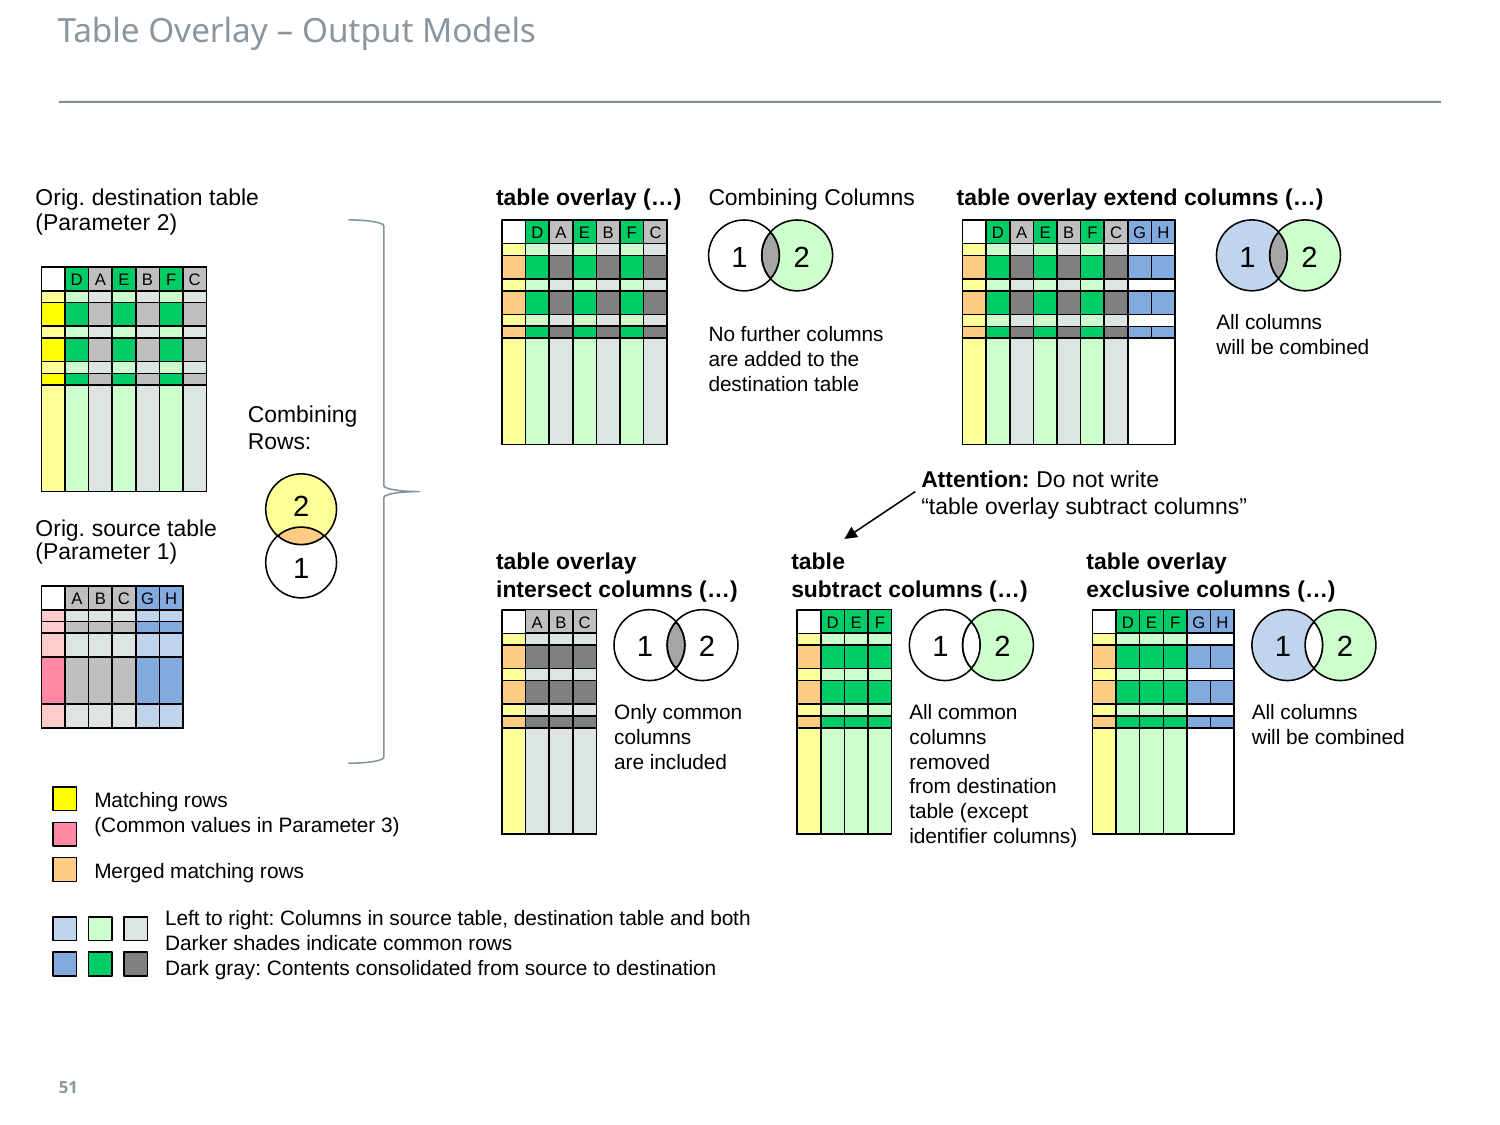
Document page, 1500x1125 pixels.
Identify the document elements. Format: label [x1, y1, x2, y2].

text_box [1090, 608, 1236, 836]
text_box [27, 182, 209, 235]
text_box [51, 915, 79, 942]
text_box [488, 560, 669, 588]
text_box [39, 265, 209, 494]
text_box [960, 218, 1177, 446]
text_box [701, 182, 882, 210]
text_box [1251, 609, 1377, 681]
text_box [86, 856, 433, 883]
text_box [86, 950, 114, 978]
text_box [949, 182, 1130, 210]
text_box [122, 915, 150, 942]
text_box [783, 560, 965, 588]
text_box [488, 182, 669, 210]
text_box [265, 473, 337, 599]
text_box [39, 584, 185, 730]
text_box [51, 820, 79, 848]
text_box [240, 219, 420, 764]
text_box [901, 690, 1083, 789]
text_box [27, 513, 209, 564]
text_box [1208, 301, 1390, 399]
title [57, 1, 1440, 96]
text_box [606, 690, 787, 789]
text_box [844, 478, 1094, 540]
text_box [701, 312, 882, 411]
text_box [1244, 690, 1425, 789]
text_box [909, 609, 1034, 681]
text_box [86, 785, 433, 848]
text_box [1079, 560, 1260, 588]
text_box [1216, 219, 1341, 291]
text_box [122, 950, 150, 978]
text_box [51, 856, 79, 883]
text_box [157, 903, 504, 966]
text_box [708, 219, 833, 292]
text_box [86, 915, 114, 942]
text_box [795, 608, 894, 836]
text_box [51, 950, 79, 978]
text_box [51, 785, 79, 813]
text_box [500, 218, 669, 446]
text_box [613, 609, 739, 681]
text_box [500, 608, 598, 836]
